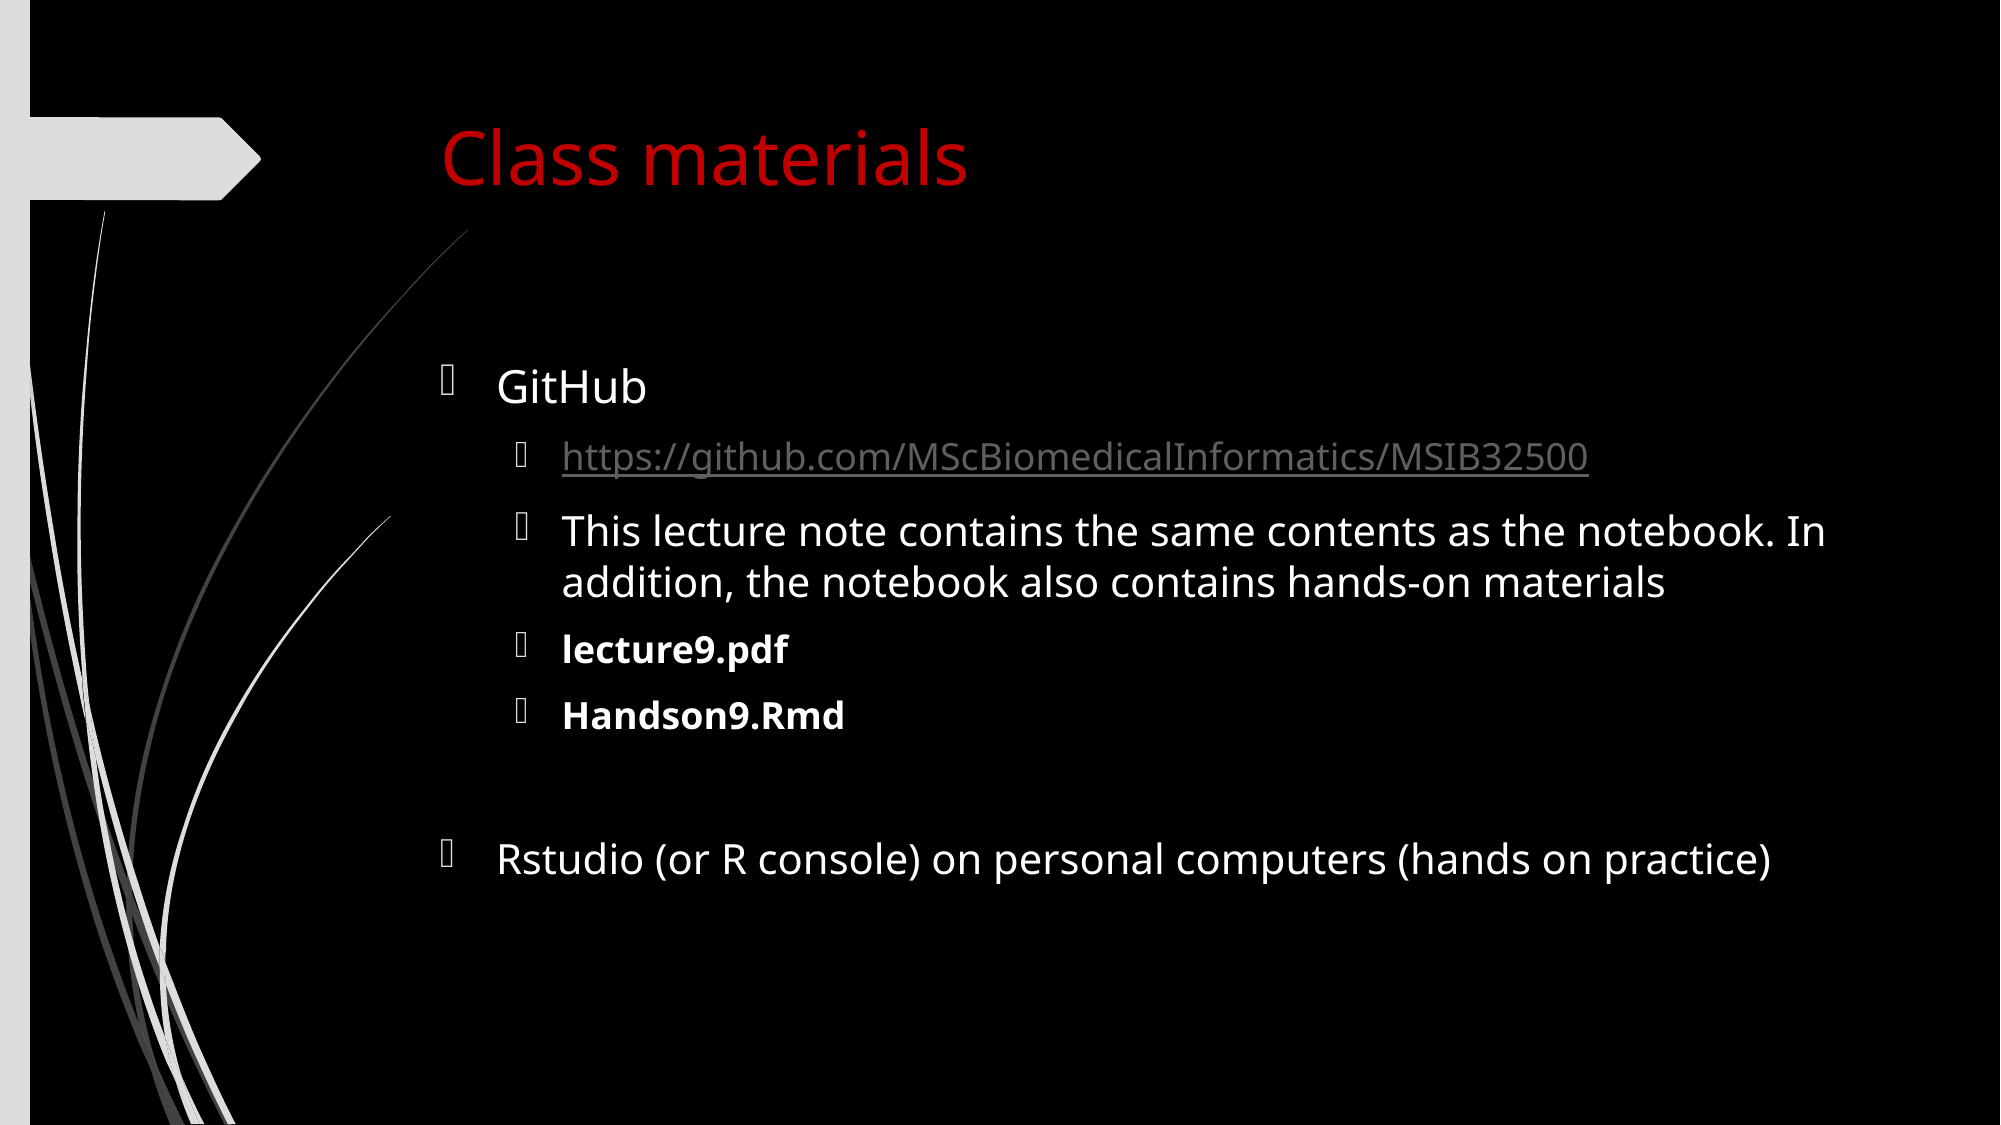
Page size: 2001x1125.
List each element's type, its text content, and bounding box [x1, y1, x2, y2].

title Class materials [425, 102, 1888, 313]
list GitHub https://github.com/MScBiomedicalInformatics/MSIB32500 This lecture note contains the same contents as the notebook. In addition, the notebook also contains hands-on materials lecture9.pdf Handson9.Rmd Rstudio (or R console) on personal computers (hands on practice) [424, 350, 1888, 1063]
